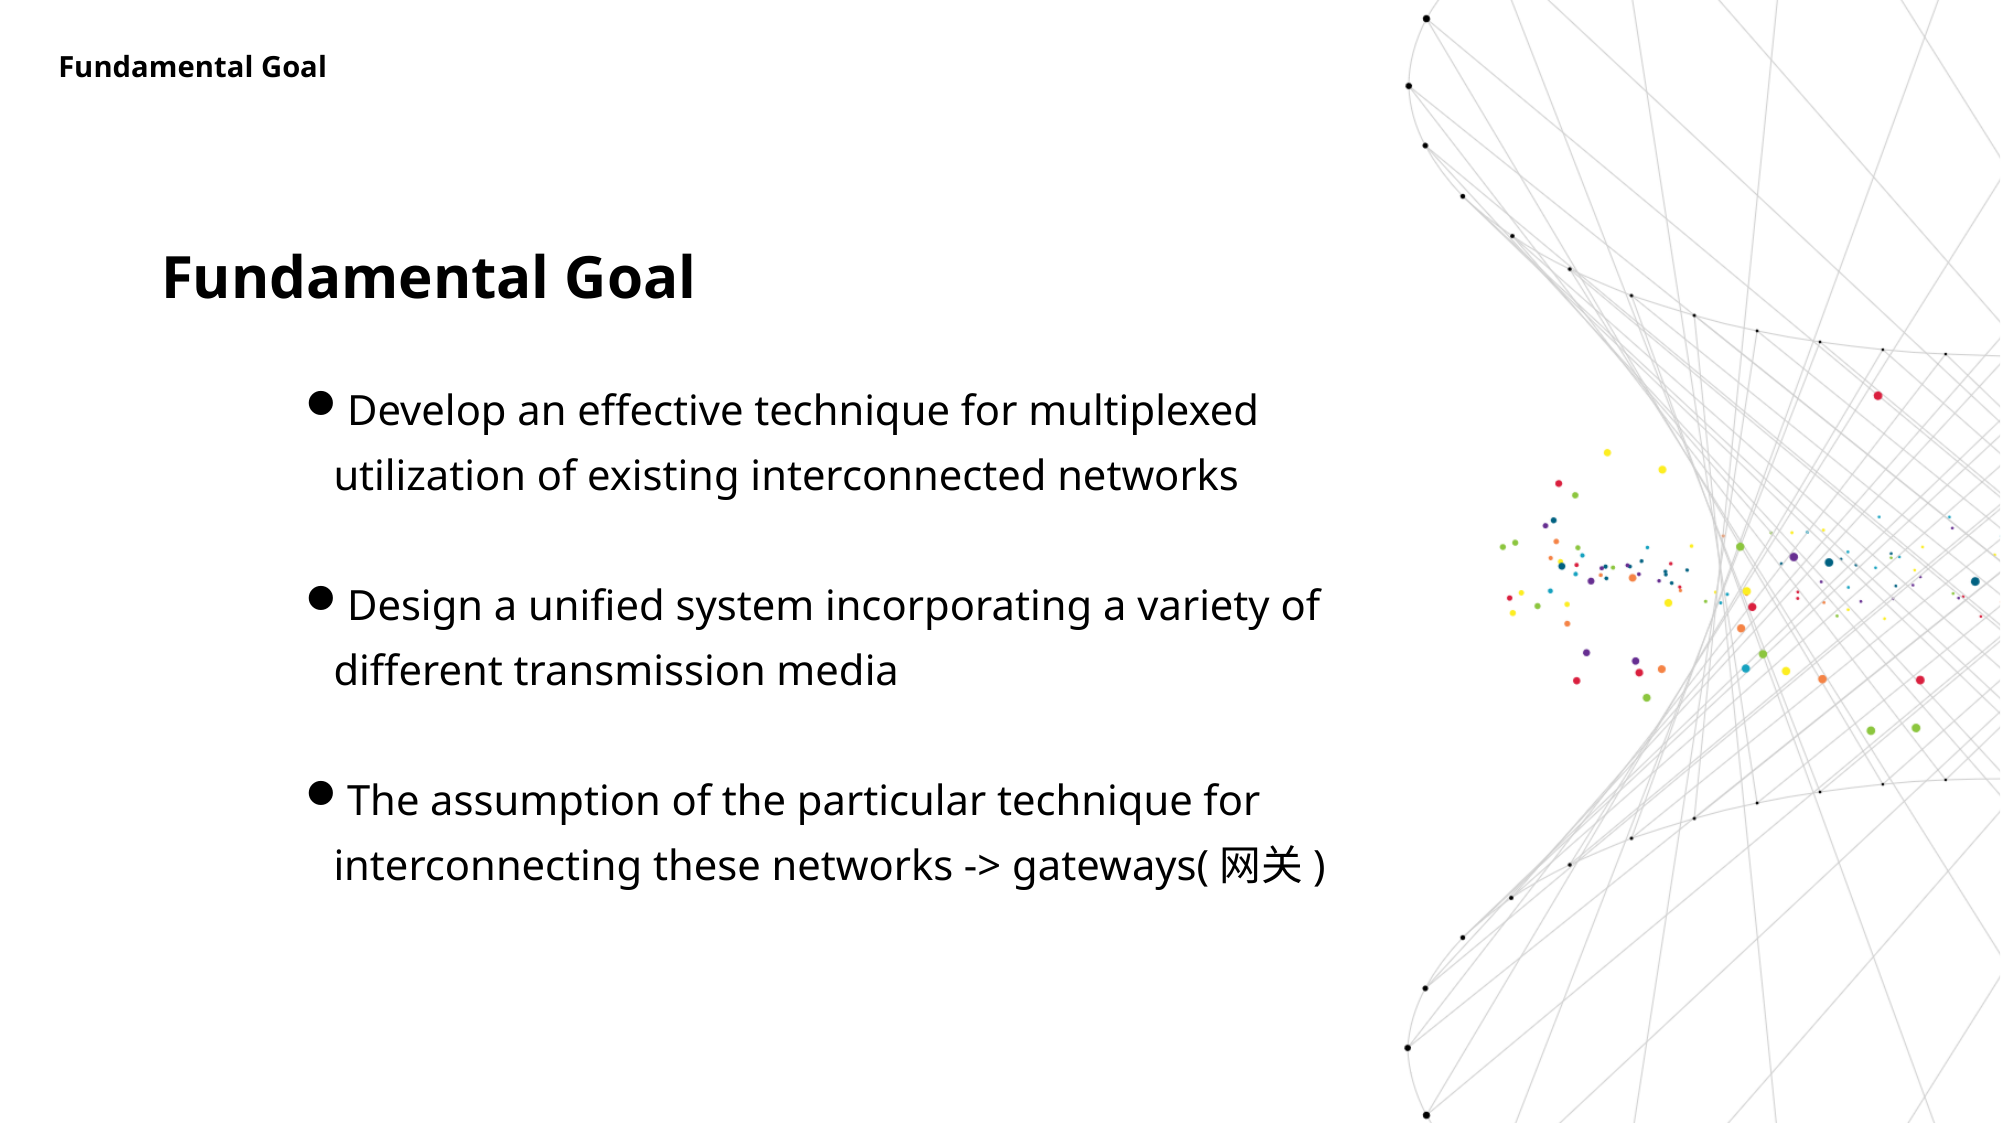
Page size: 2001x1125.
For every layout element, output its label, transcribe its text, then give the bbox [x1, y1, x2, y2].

list Fundamental Goal [42, 35, 586, 101]
picture [1314, 0, 2001, 1123]
text_box Develop an effective technique for multiplexed utilization of existing interconnected networks Design a unified system incorporating a variety of different transmission media The assumption of the particular technique for interconnecting these networks -> gateways(网关) [290, 361, 1366, 897]
text_box Fundamental Goal [146, 232, 712, 318]
